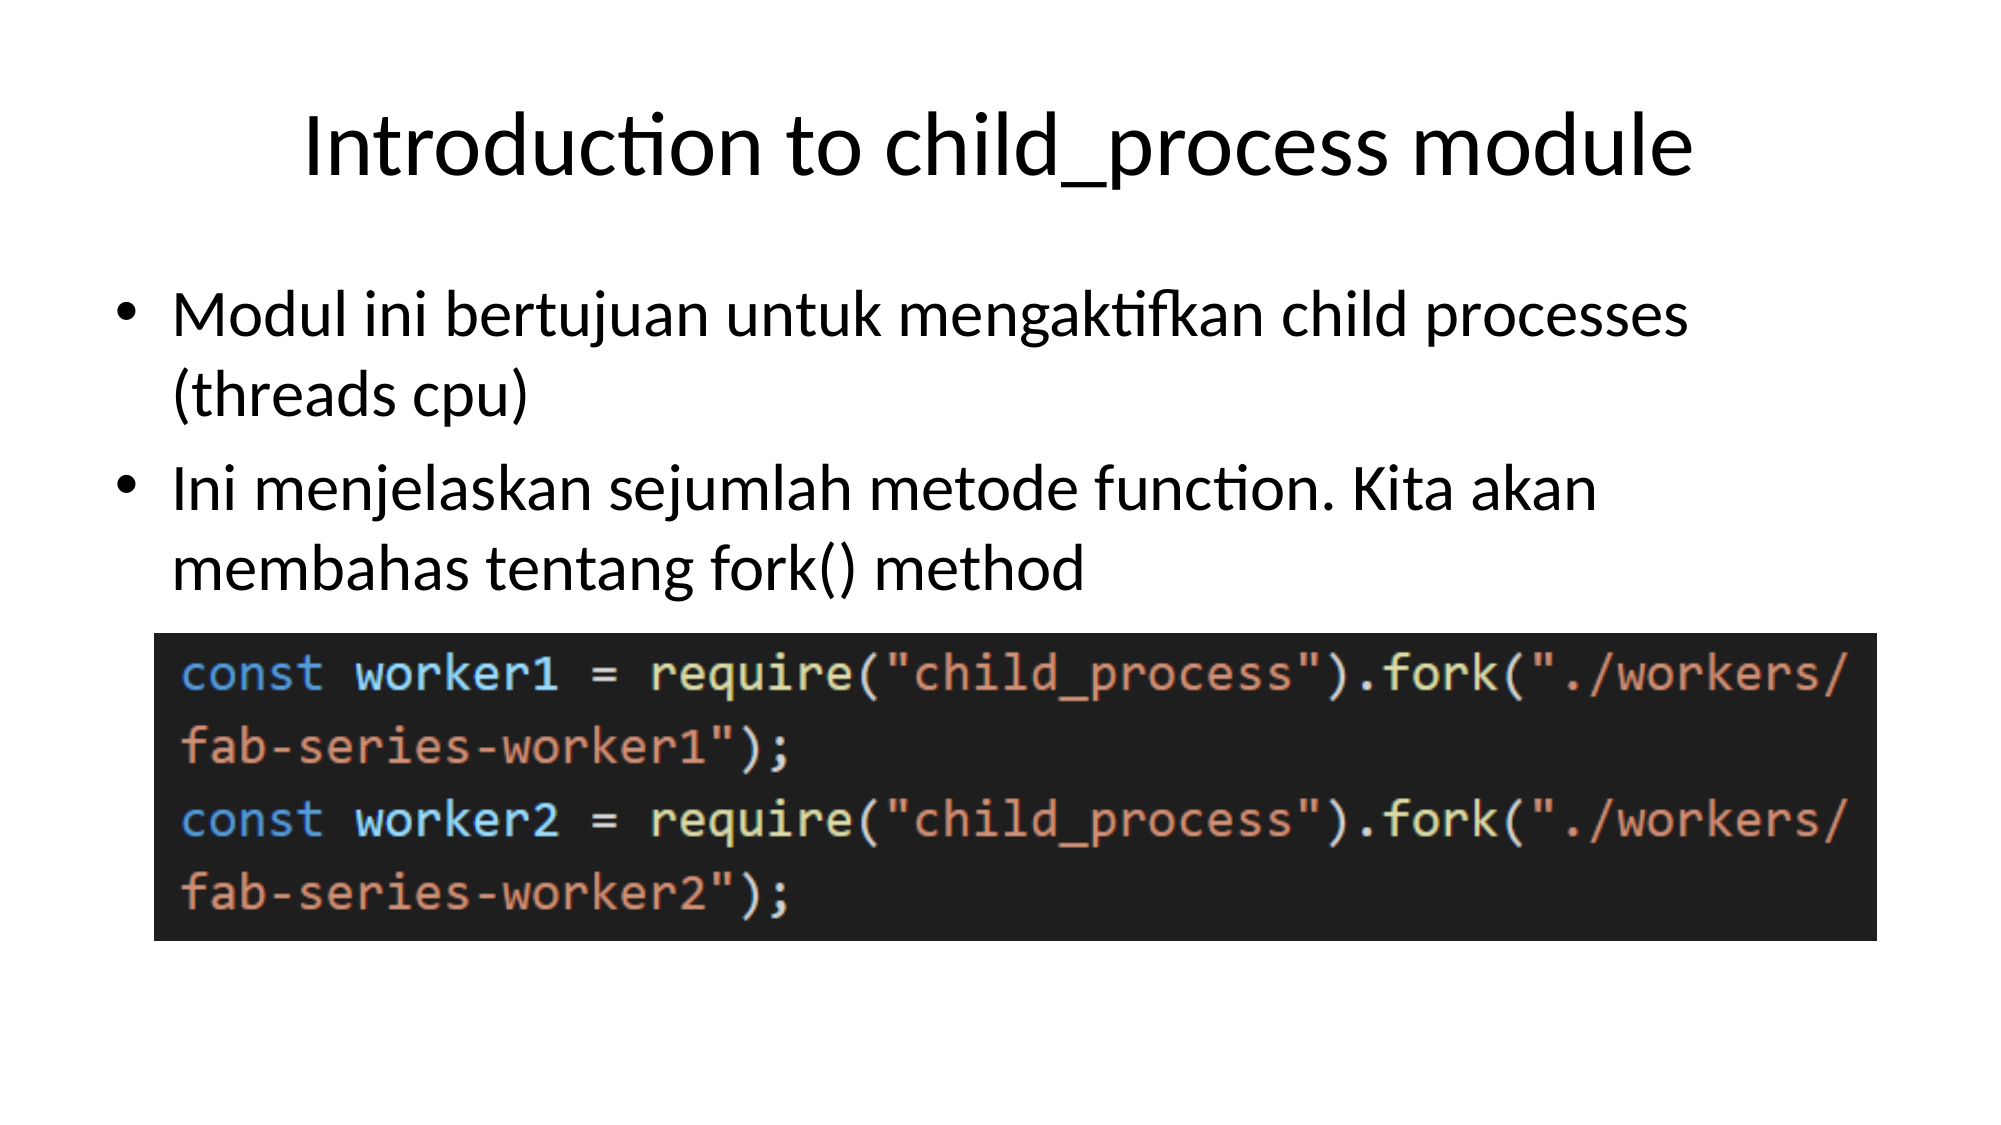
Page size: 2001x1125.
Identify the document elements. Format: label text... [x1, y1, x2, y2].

title Introduction to child_process module [99, 45, 1900, 233]
list Modul ini bertujuan untuk mengaktifkan child processes (threads cpu) Ini menjelaskan sejumlah metode function. Kita akan membahas tentang fork() method [99, 262, 1900, 1005]
picture [154, 633, 1877, 941]
